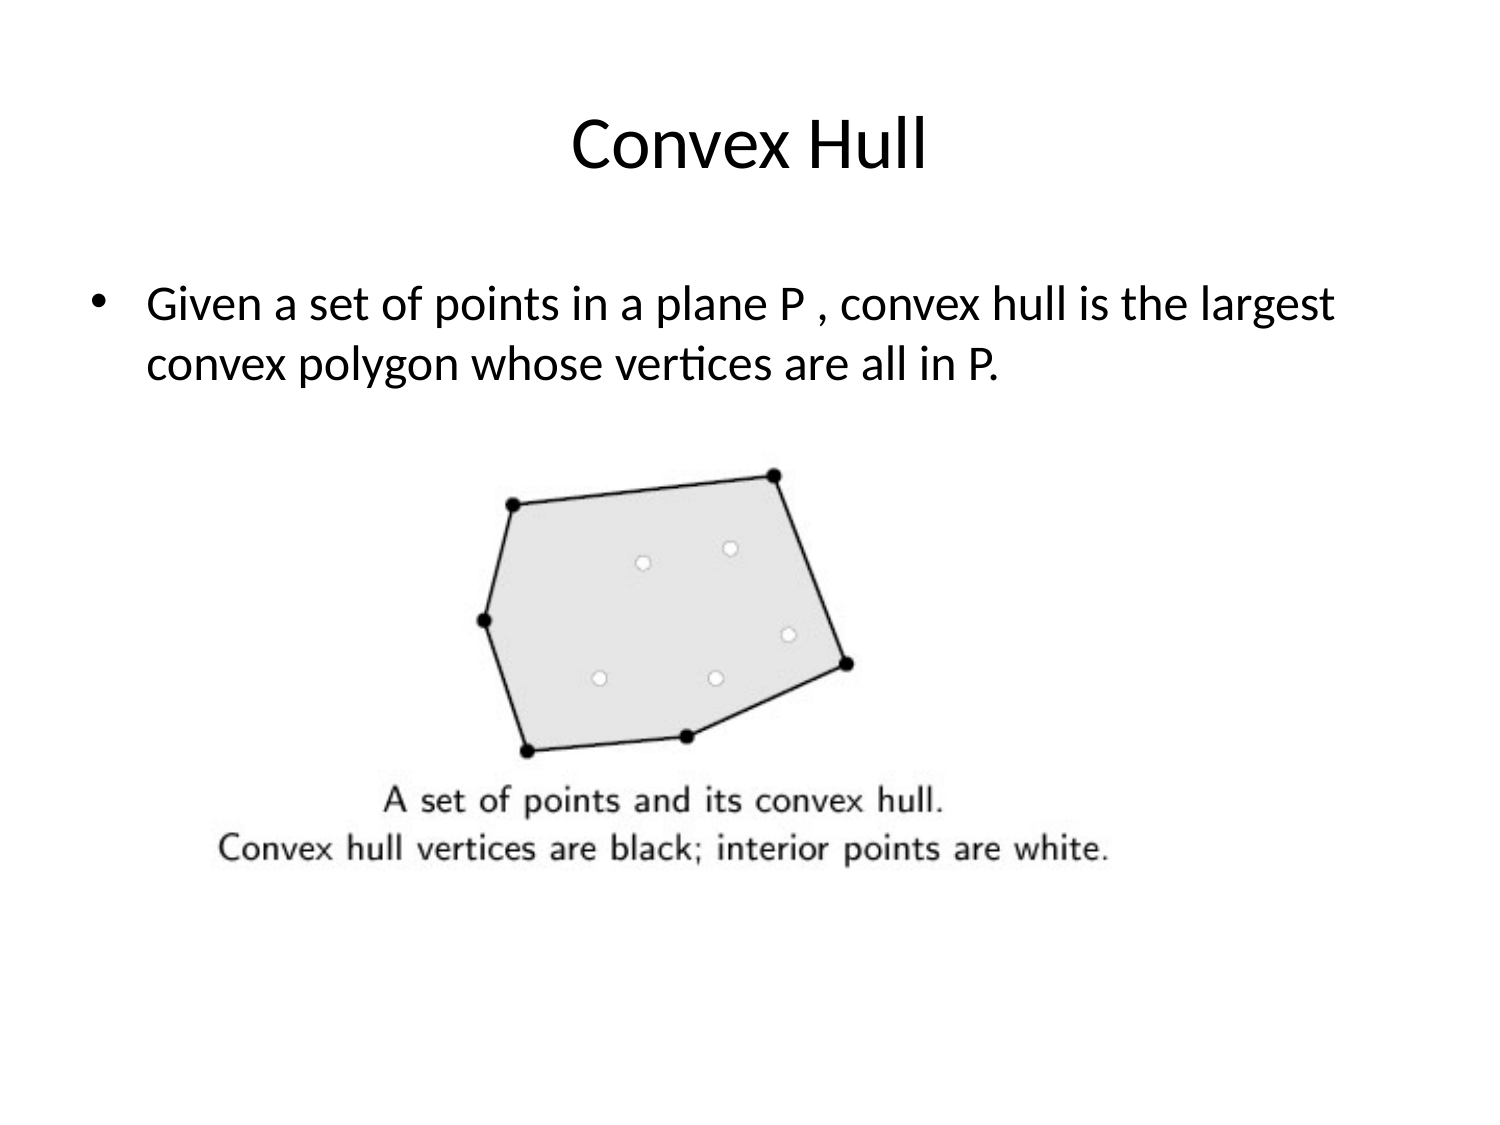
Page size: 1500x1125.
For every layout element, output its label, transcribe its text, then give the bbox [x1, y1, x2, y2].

title Convex Hull [75, 45, 1425, 233]
list Given a set of points in a plane P , convex hull is the largest convex polygon whose vertices are all in P. [75, 262, 1425, 1005]
picture [162, 437, 1174, 903]
